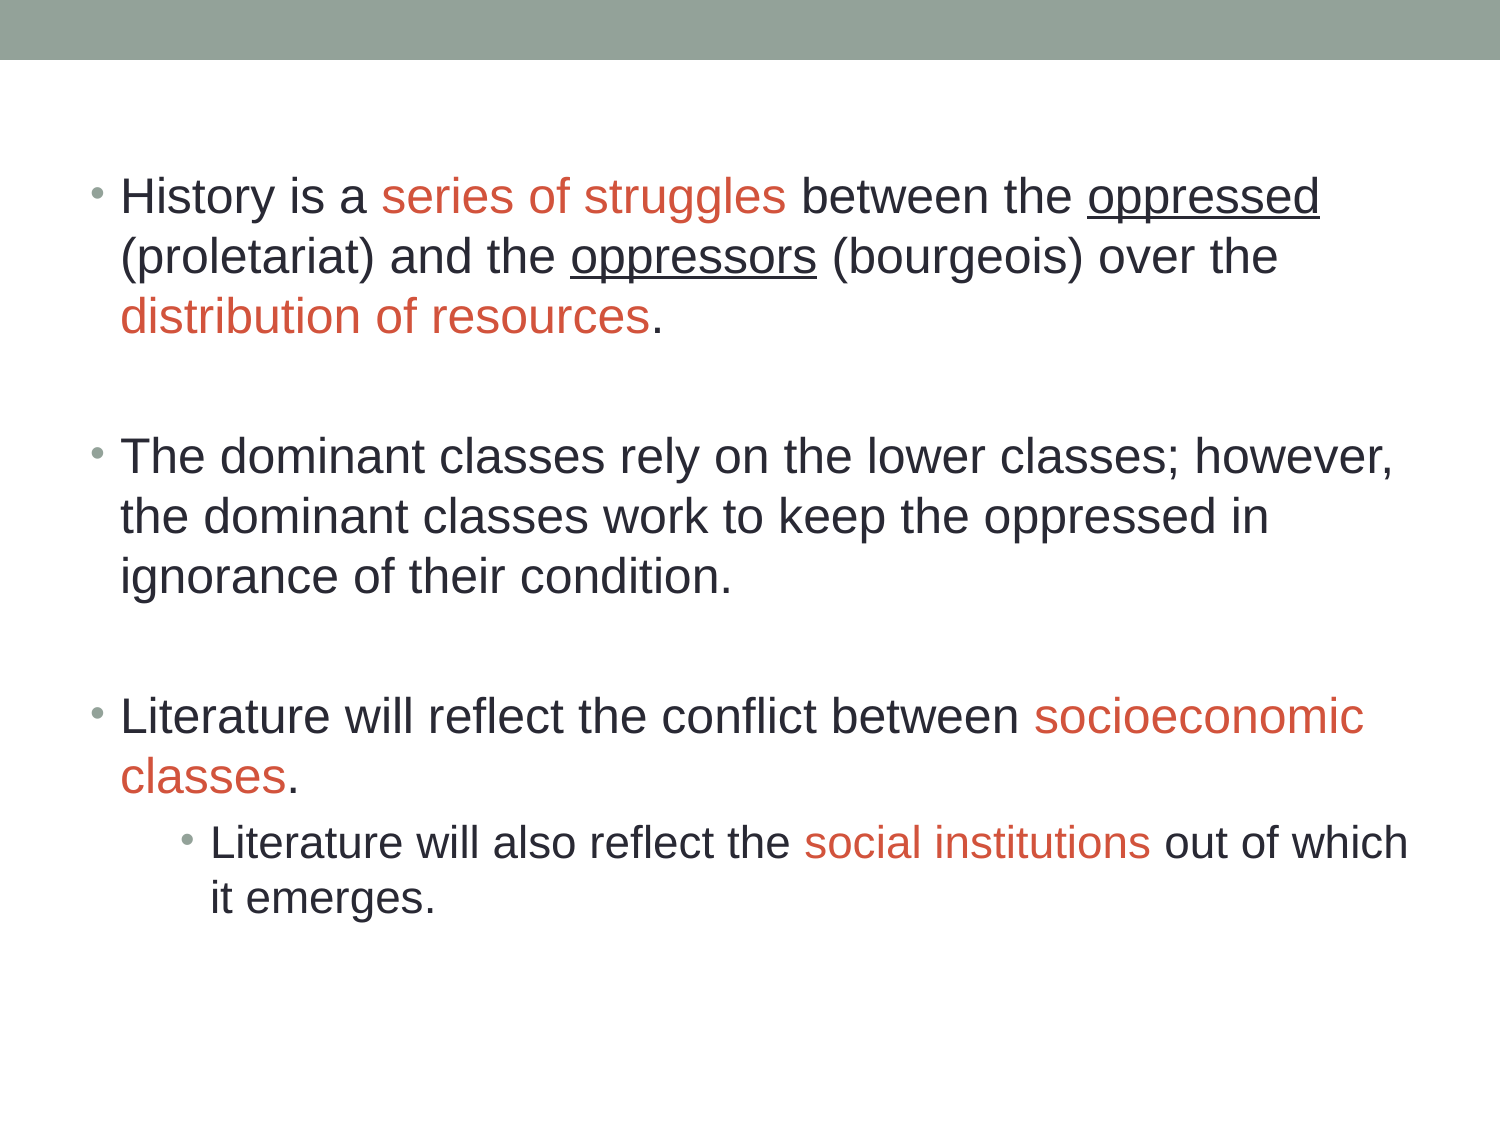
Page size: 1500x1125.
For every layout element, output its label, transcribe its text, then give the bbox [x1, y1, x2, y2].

list History is a series of struggles between the oppressed (proletariat) and the oppressors (bourgeois) over the distribution of resources. The dominant classes rely on the lower classes; however, the dominant classes work to keep the oppressed in ignorance of their condition. Literature will reflect the conflict between socioeconomic classes. Literature will also reflect the social institutions out of which it emerges. [75, 155, 1425, 1051]
